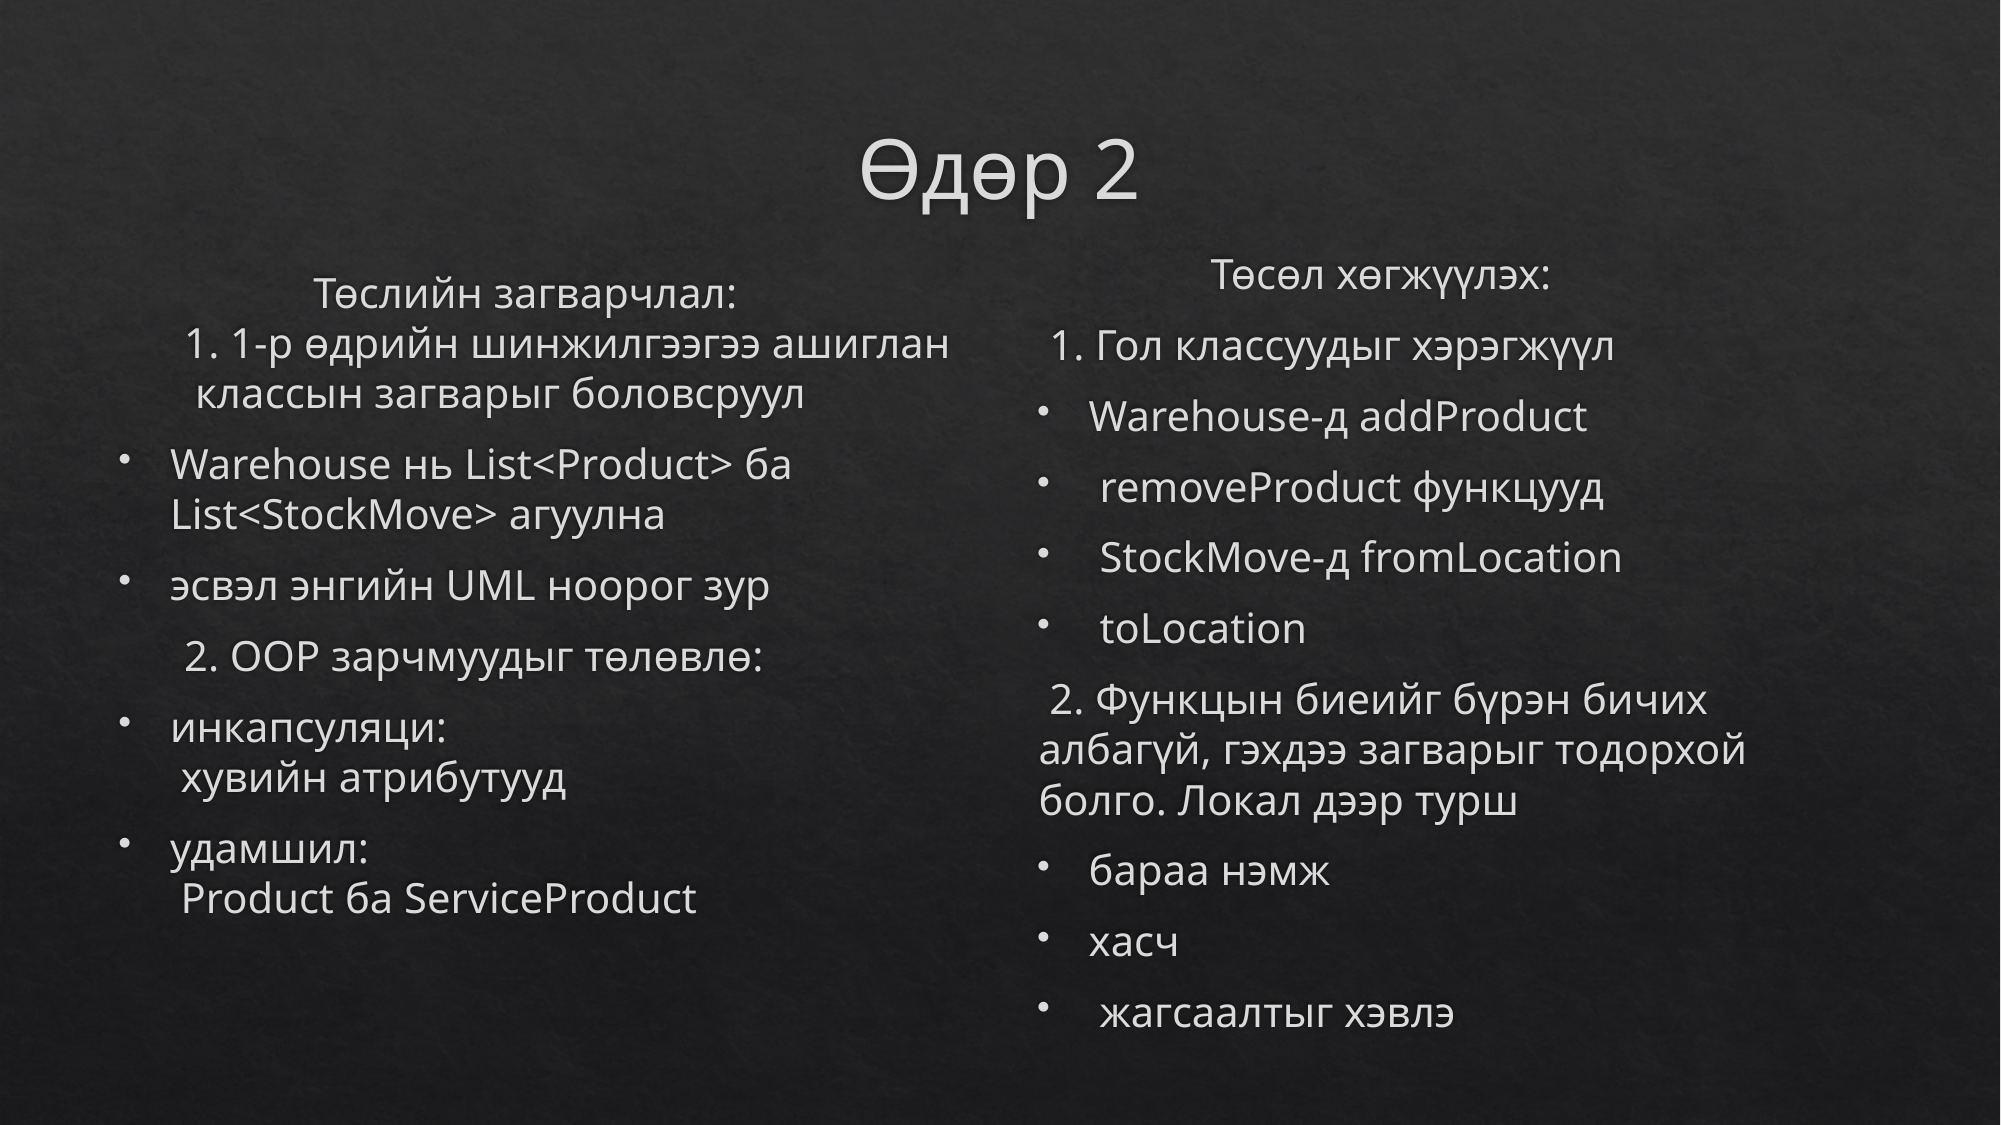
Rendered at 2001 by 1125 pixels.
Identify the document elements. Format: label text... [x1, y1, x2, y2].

title Өдөр 2 [149, 99, 1849, 233]
list Төсөл хөгжүүлэх: 1. Гол классуудыг хэрэгжүүл Warehouse-д addProduct removeProduct функцууд StockMove-д fromLocation toLocation 2. Функцын биеийг бүрэн бичих албагүй, гэхдээ загварыг тодорхой болго. Локал дээр турш бараа нэмж хасч жагсаалтыг хэвлэ [1017, 239, 1849, 1111]
list Төслийн загварчлал: 1. 1-р өдрийн шинжилгээгээ ашиглан классын загварыг боловсруул Warehouse нь List<Product> ба List<StockMove> агуулна эсвэл энгийн UML ноорог зур 2. OOP зарчмуудыг төлөвлө: инкапсуляци: хувийн атрибутууд удамшил: Product ба ServiceProduct [98, 259, 980, 1001]
